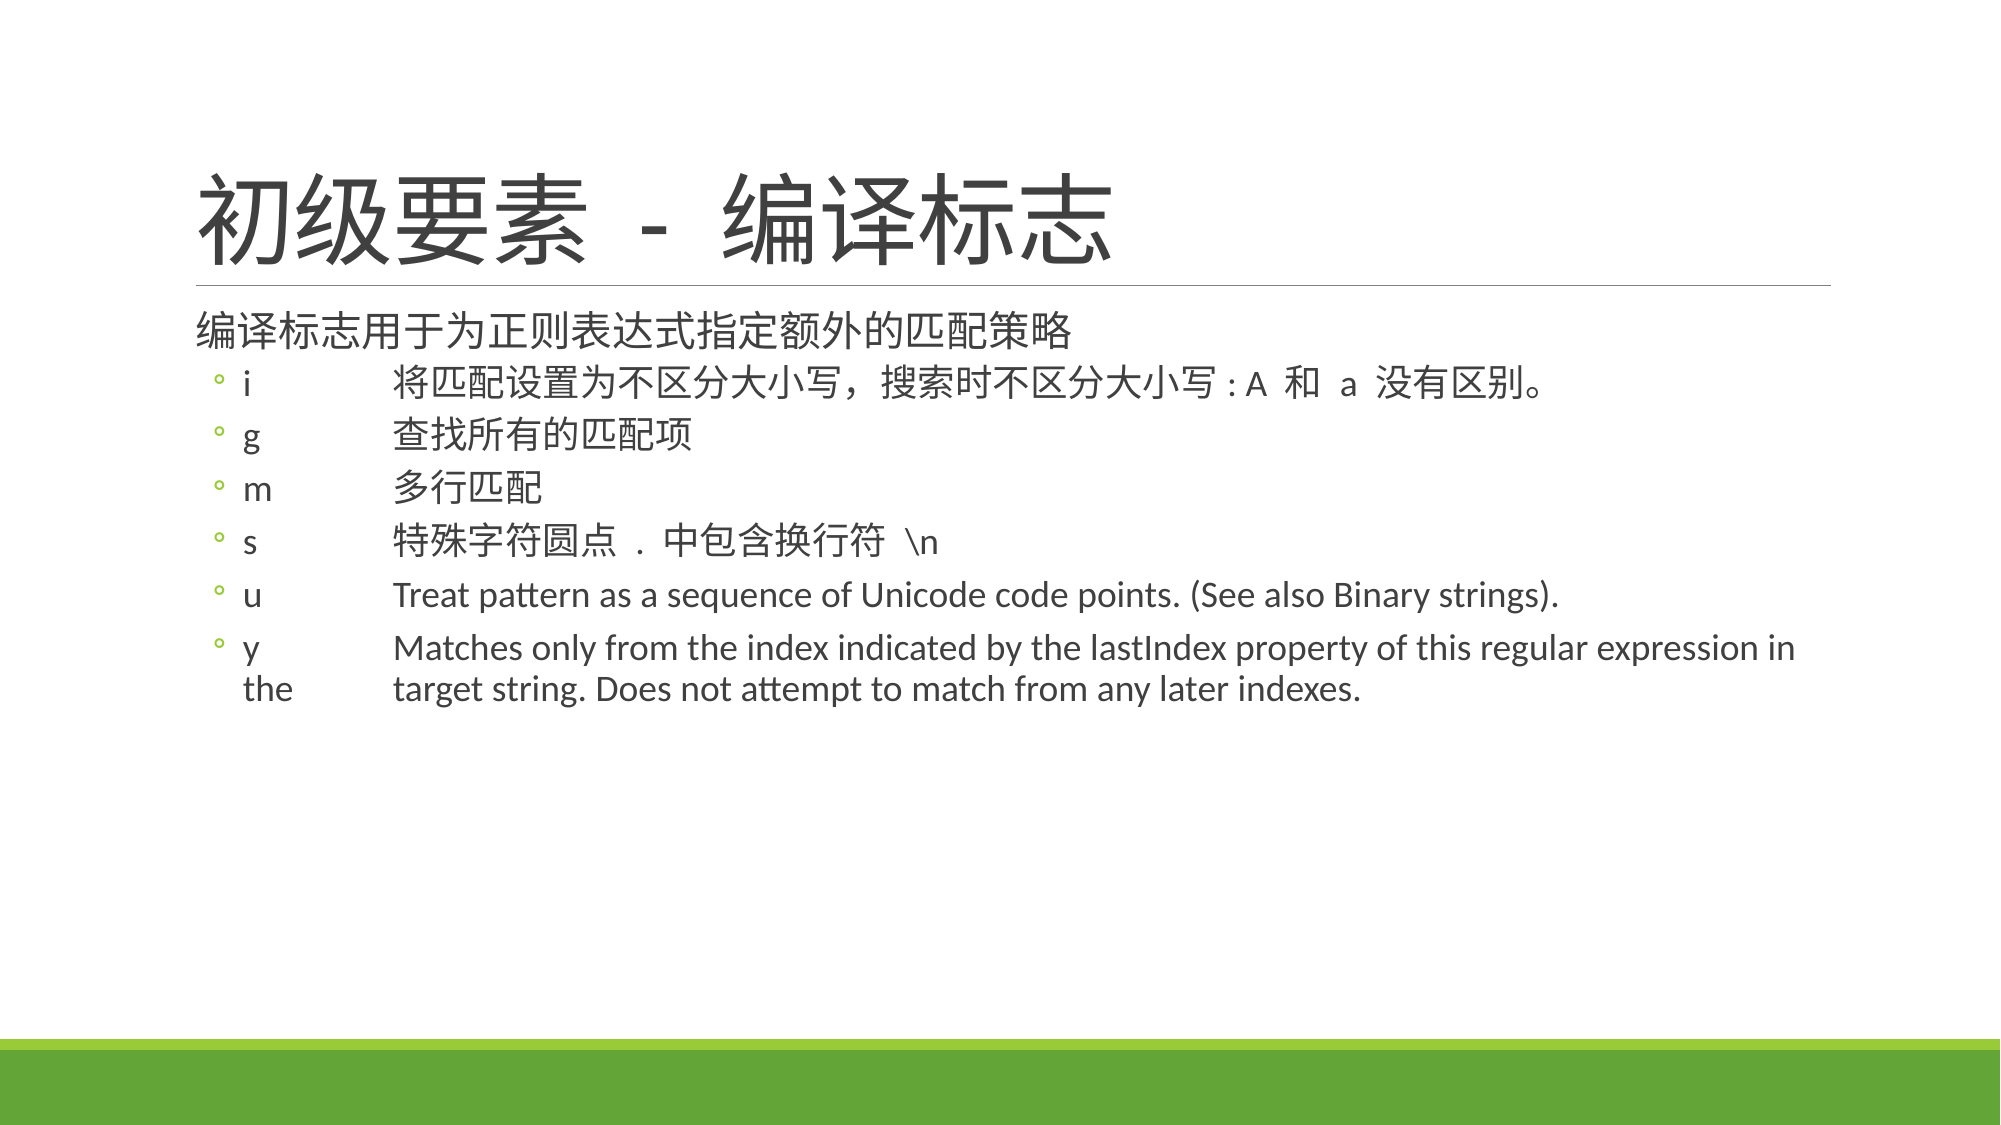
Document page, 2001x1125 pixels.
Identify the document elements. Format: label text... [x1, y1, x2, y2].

title 初级要素 - 编译标志 [180, 47, 1830, 285]
list 编译标志用于为正则表达式指定额外的匹配策略 i 将匹配设置为不区分大小写，搜索时不区分大小写: A 和 a 没有区别。 g 查找所有的匹配项 m 多行匹配 s 特殊字符圆点 . 中包含换行符 \n u Treat pattern as a sequence of Unicode code points. (See also Binary strings). y Matches only from the index indicated by the lastIndex property of this regular expression in the target string. Does not attempt to match from any later indexes. [180, 302, 1830, 963]
